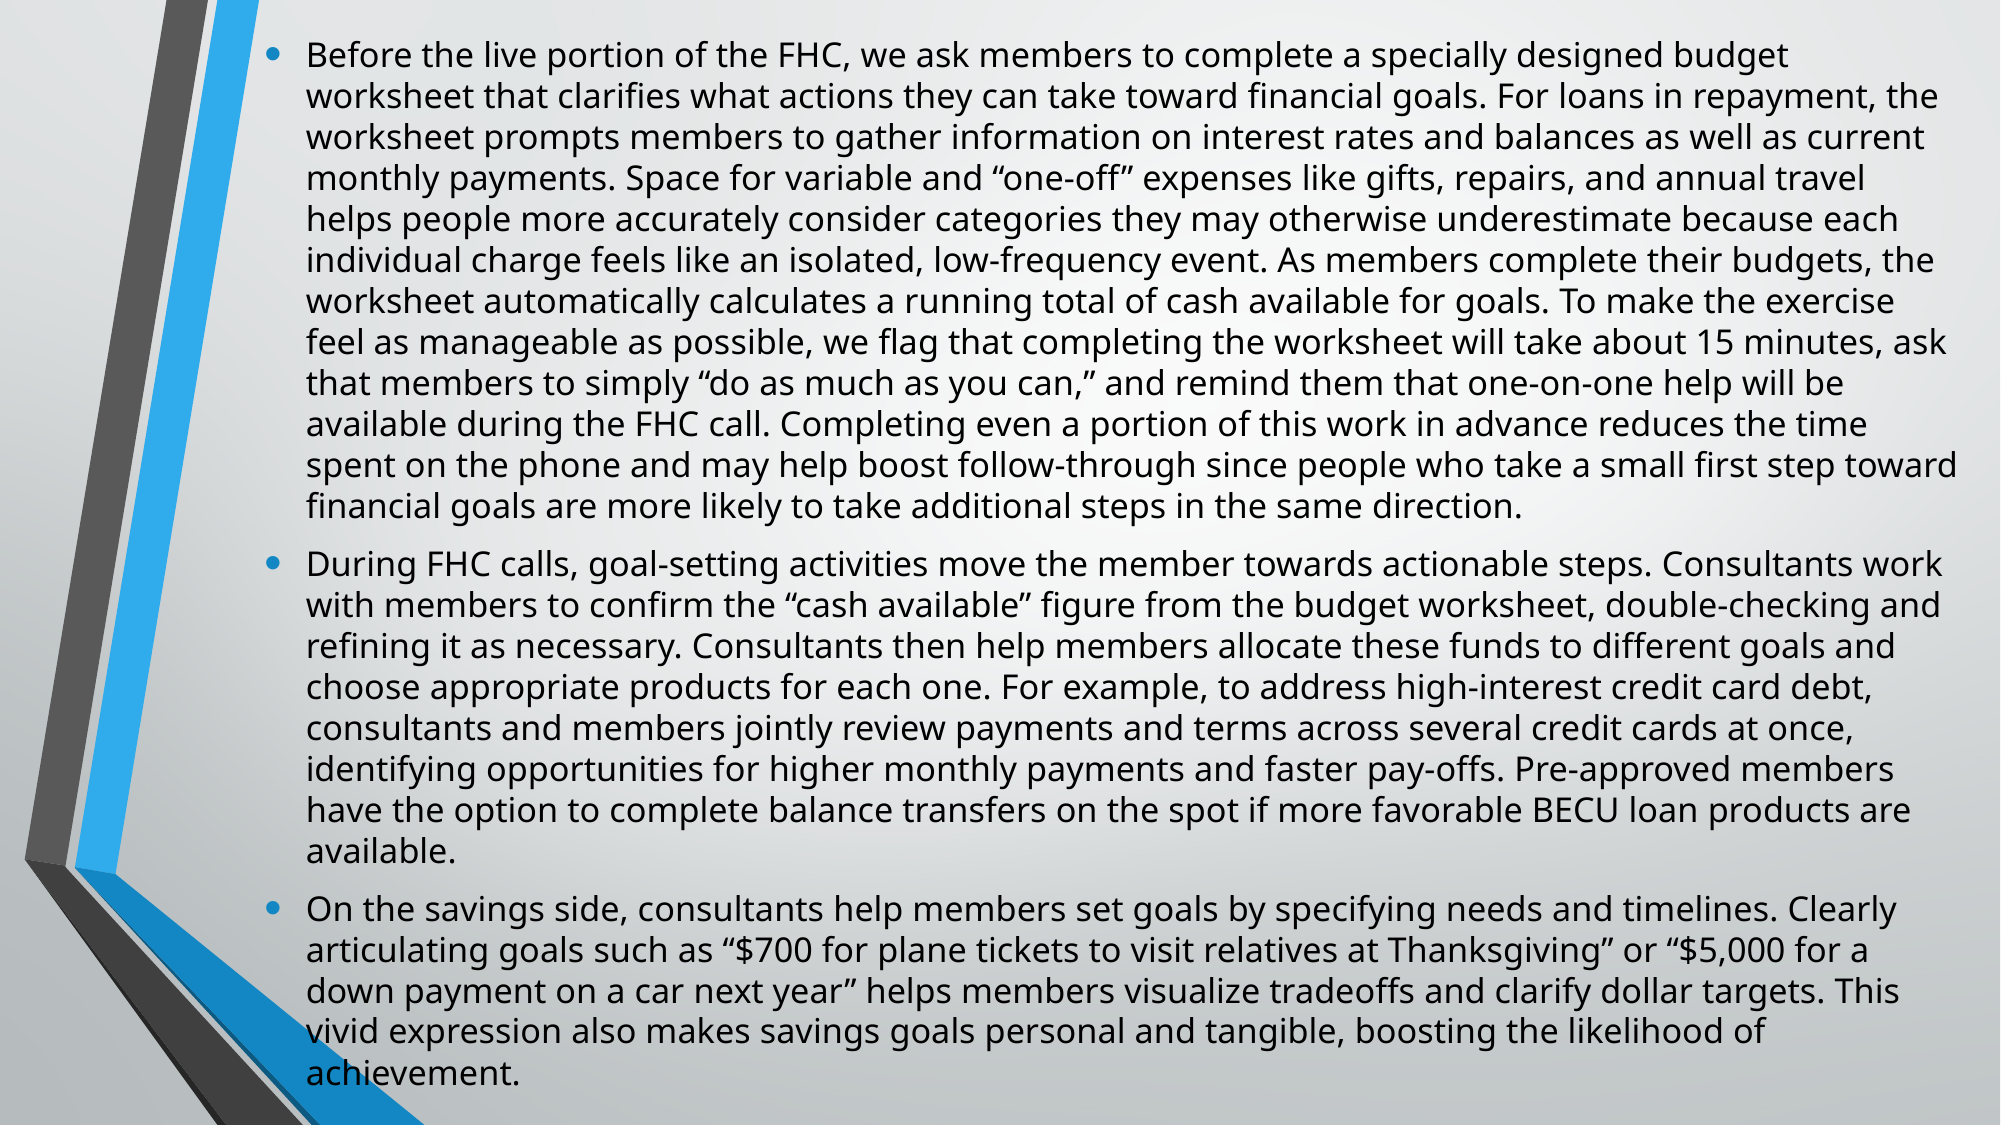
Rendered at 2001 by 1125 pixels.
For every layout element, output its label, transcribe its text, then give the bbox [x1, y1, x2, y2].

list Before the live portion of the FHC, we ask members to complete a specially designed budget worksheet that clarifies what actions they can take toward financial goals. For loans in repayment, the worksheet prompts members to gather information on interest rates and balances as well as current monthly payments. Space for variable and “one-off” expenses like gifts, repairs, and annual travel helps people more accurately consider categories they may otherwise underestimate because each individual charge feels like an isolated, low-frequency event. As members complete their budgets, the worksheet automatically calculates a running total of cash available for goals. To make the exercise feel as manageable as possible, we flag that completing the worksheet will take about 15 minutes, ask that members to simply “do as much as you can,” and remind them that one-on-one help will be available during the FHC call. Completing even a portion of this work in advance reduces the time spent on the phone and may help boost follow-through since people who take a small first step toward financial goals are more likely to take additional steps in the same direction. During FHC calls, goal-setting activities move the member towards actionable steps. Consultants work with members to confirm the “cash available” figure from the budget worksheet, double-checking and refining it as necessary. Consultants then help members allocate these funds to different goals and choose appropriate products for each one. For example, to address high-interest credit card debt, consultants and members jointly review payments and terms across several credit cards at once, identifying opportunities for higher monthly payments and faster pay-offs. Pre-approved members have the option to complete balance transfers on the spot if more favorable BECU loan products are available. On the savings side, consultants help members set goals by specifying needs and timelines. Clearly articulating goals such as “$700 for plane tickets to visit relatives at Thanksgiving” or “$5,000 for a down payment on a car next year” helps members visualize tradeoffs and clarify dollar targets. This vivid expression also makes savings goals personal and tangible, boosting the likelihood of achievement. [249, 14, 1975, 1111]
